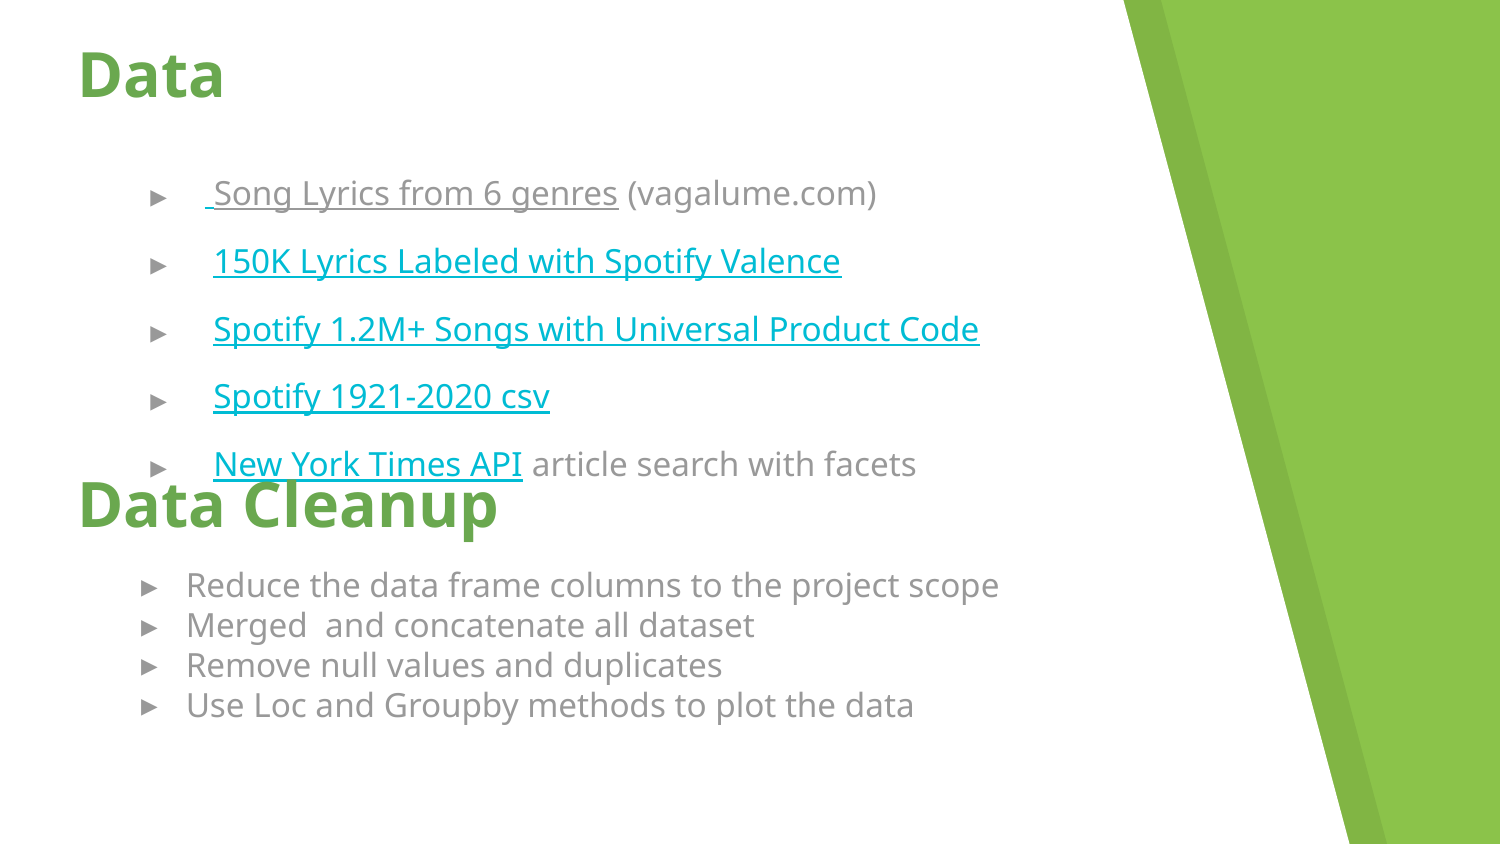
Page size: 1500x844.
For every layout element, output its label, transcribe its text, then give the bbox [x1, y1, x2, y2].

title Data Cleanup [62, 460, 1461, 555]
title Data [62, 45, 936, 125]
text_box Reduce the data frame columns to the project scope Merged and concatenate all dataset Remove null values and duplicates Use Loc and Groupby methods to plot the data [114, 549, 1082, 782]
list Song Lyrics from 6 genres (vagalume.com) 150K Lyrics Labeled with Spotify Valence Spotify 1.2M+ Songs with Universal Product Code Spotify 1921-2020 csv New York Times API article search with facets [114, 134, 1095, 379]
